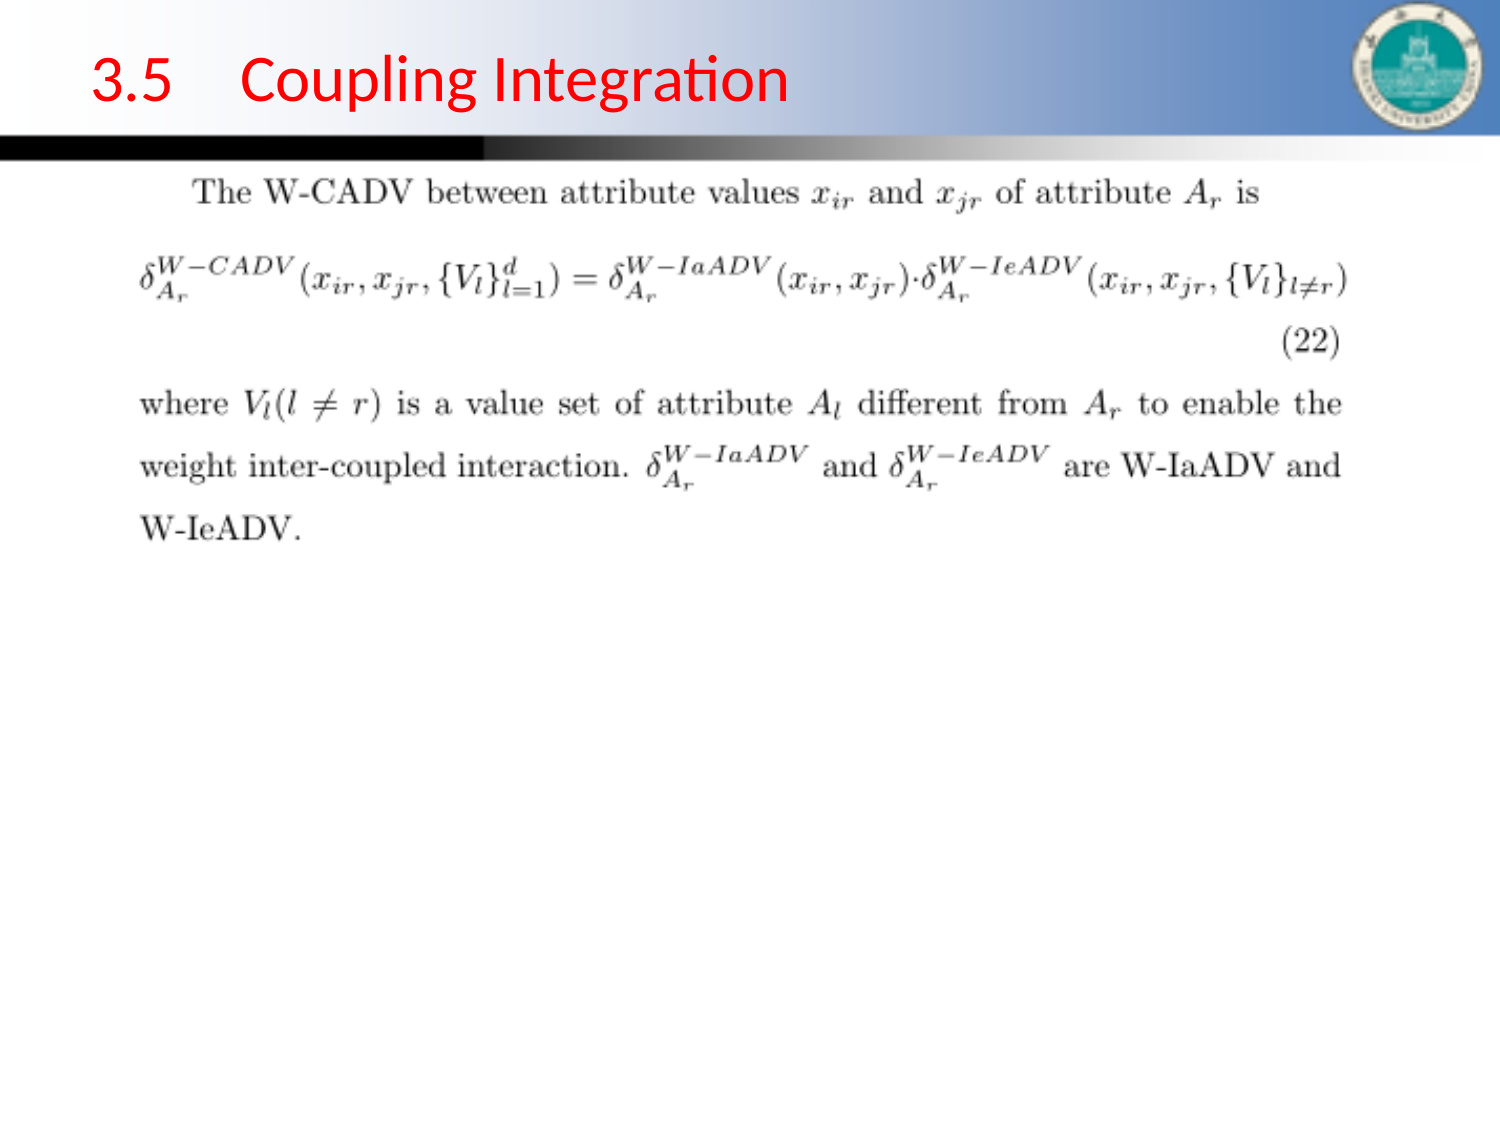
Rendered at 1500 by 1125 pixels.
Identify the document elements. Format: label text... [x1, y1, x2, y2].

list [75, 162, 1425, 1005]
picture [0, 0, 1500, 1125]
text_box 3.5 Coupling Integration [74, 12, 1425, 137]
